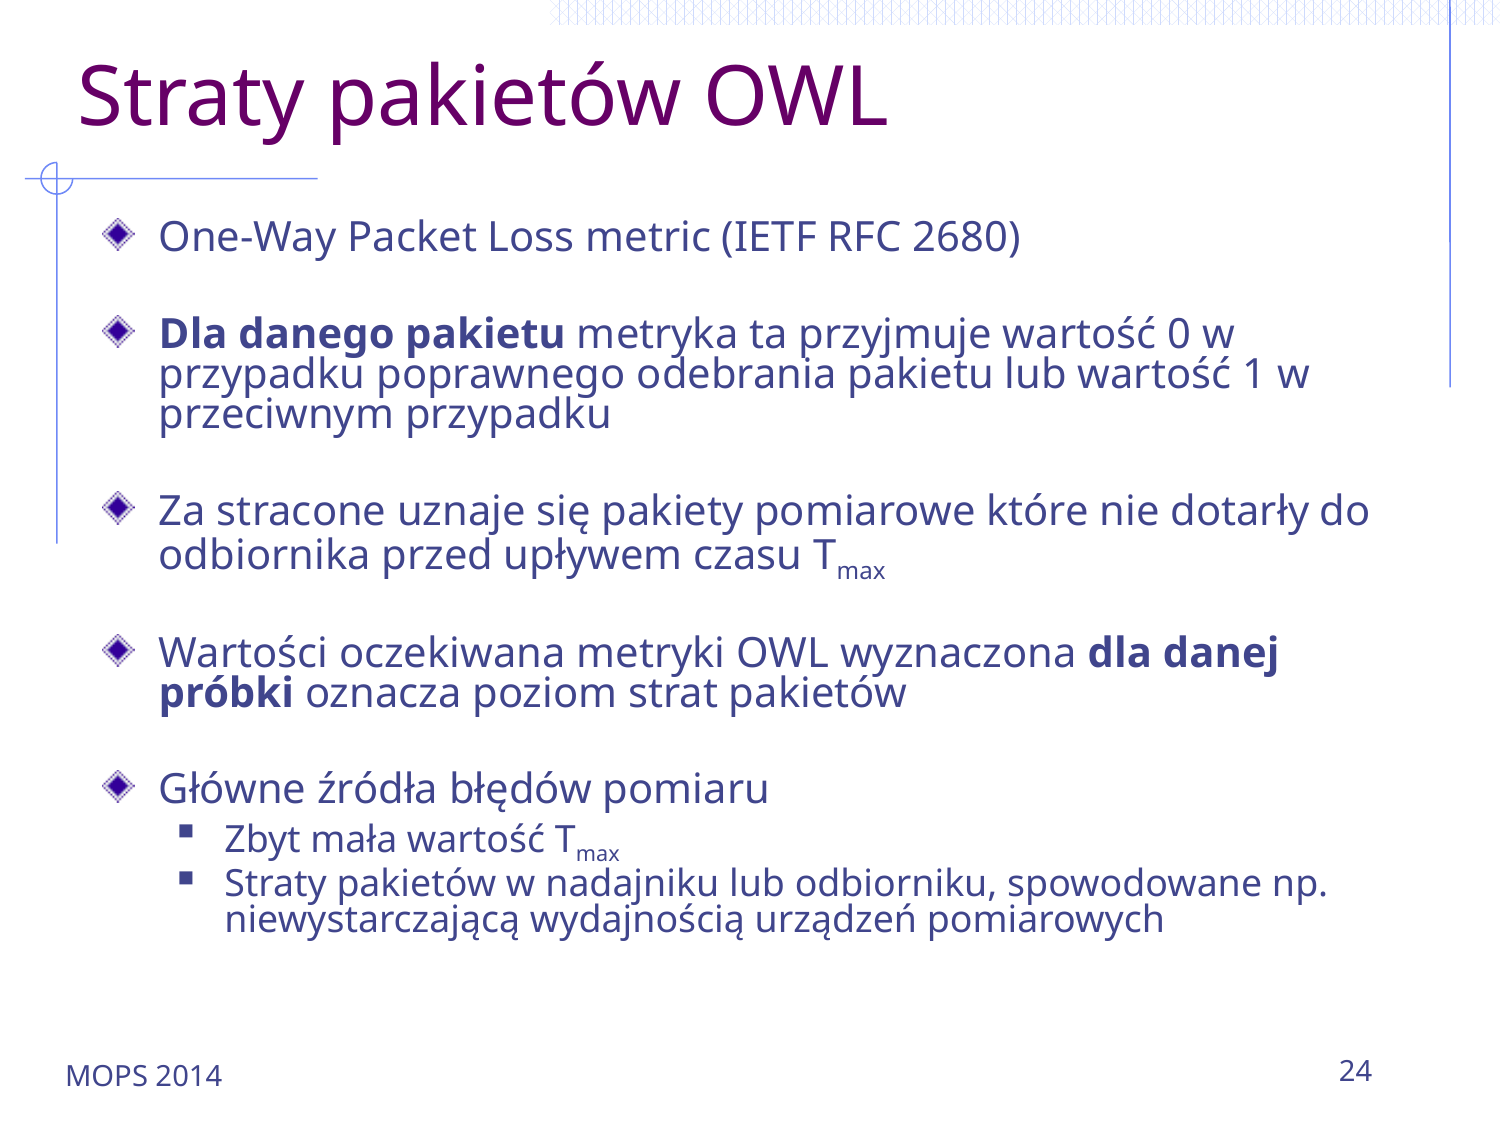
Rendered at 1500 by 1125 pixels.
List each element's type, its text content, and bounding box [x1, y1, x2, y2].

picture [102, 770, 135, 803]
slide_number MOPS 2014 [50, 1025, 363, 1100]
picture [102, 491, 135, 525]
picture [102, 634, 135, 667]
picture [102, 315, 135, 348]
title Straty pakietów OWL [62, 37, 1425, 150]
list One-Way Packet Loss metric (IETF RFC 2680) Dla danego pakietu metryka ta przyjmuje wartość 0 w przypadku poprawnego odebrania pakietu lub wartość 1 w przeciwnym przypadku Za stracone uznaje się pakiety pomiarowe które nie dotarły do odbiornika przed upływem czasu Tmax Wartości oczekiwana metryki OWL wyznaczona dla danej próbki oznacza poziom strat pakietów Główne źródła błędów pomiaru Zbyt mała wartość Tmax Straty pakietów w nadajniku lub odbiorniku, spowodowane np. niewystarczającą wydajnością urządzeń pomiarowych [87, 212, 1413, 988]
slide_number 24 [1074, 1025, 1388, 1100]
picture [102, 218, 135, 251]
